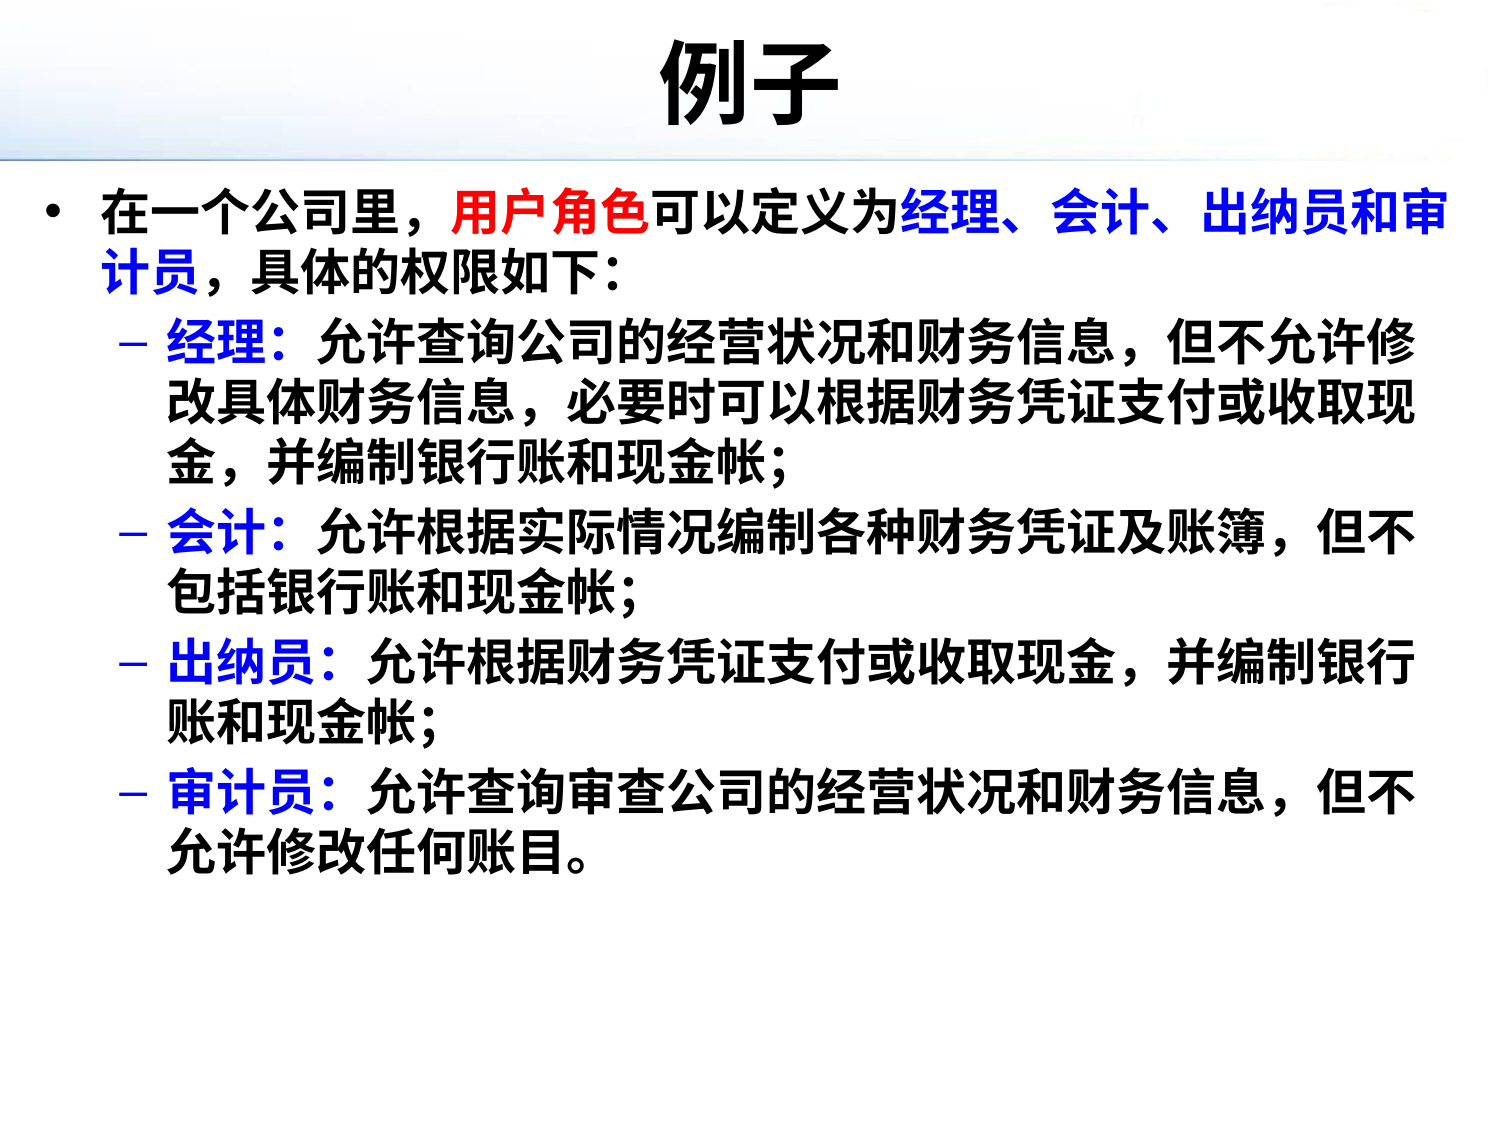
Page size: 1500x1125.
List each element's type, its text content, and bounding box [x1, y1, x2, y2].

title 例子 [53, 11, 1447, 149]
list 在一个公司里，用户角色可以定义为经理、会计、出纳员和审计员，具体的权限如下： 经理：允许查询公司的经营状况和财务信息，但不允许修改具体财务信息，必要时可以根据财务凭证支付或收取现金，并编制银行账和现金帐； 会计：允许根据实际情况编制各种财务凭证及账簿，但不包括银行账和现金帐； 出纳员：允许根据财务凭证支付或收取现金，并编制银行账和现金帐； 审计员：允许查询审查公司的经营状况和财务信息，但不允许修改任何账目。 [29, 172, 1471, 1035]
picture [0, 0, 1500, 161]
